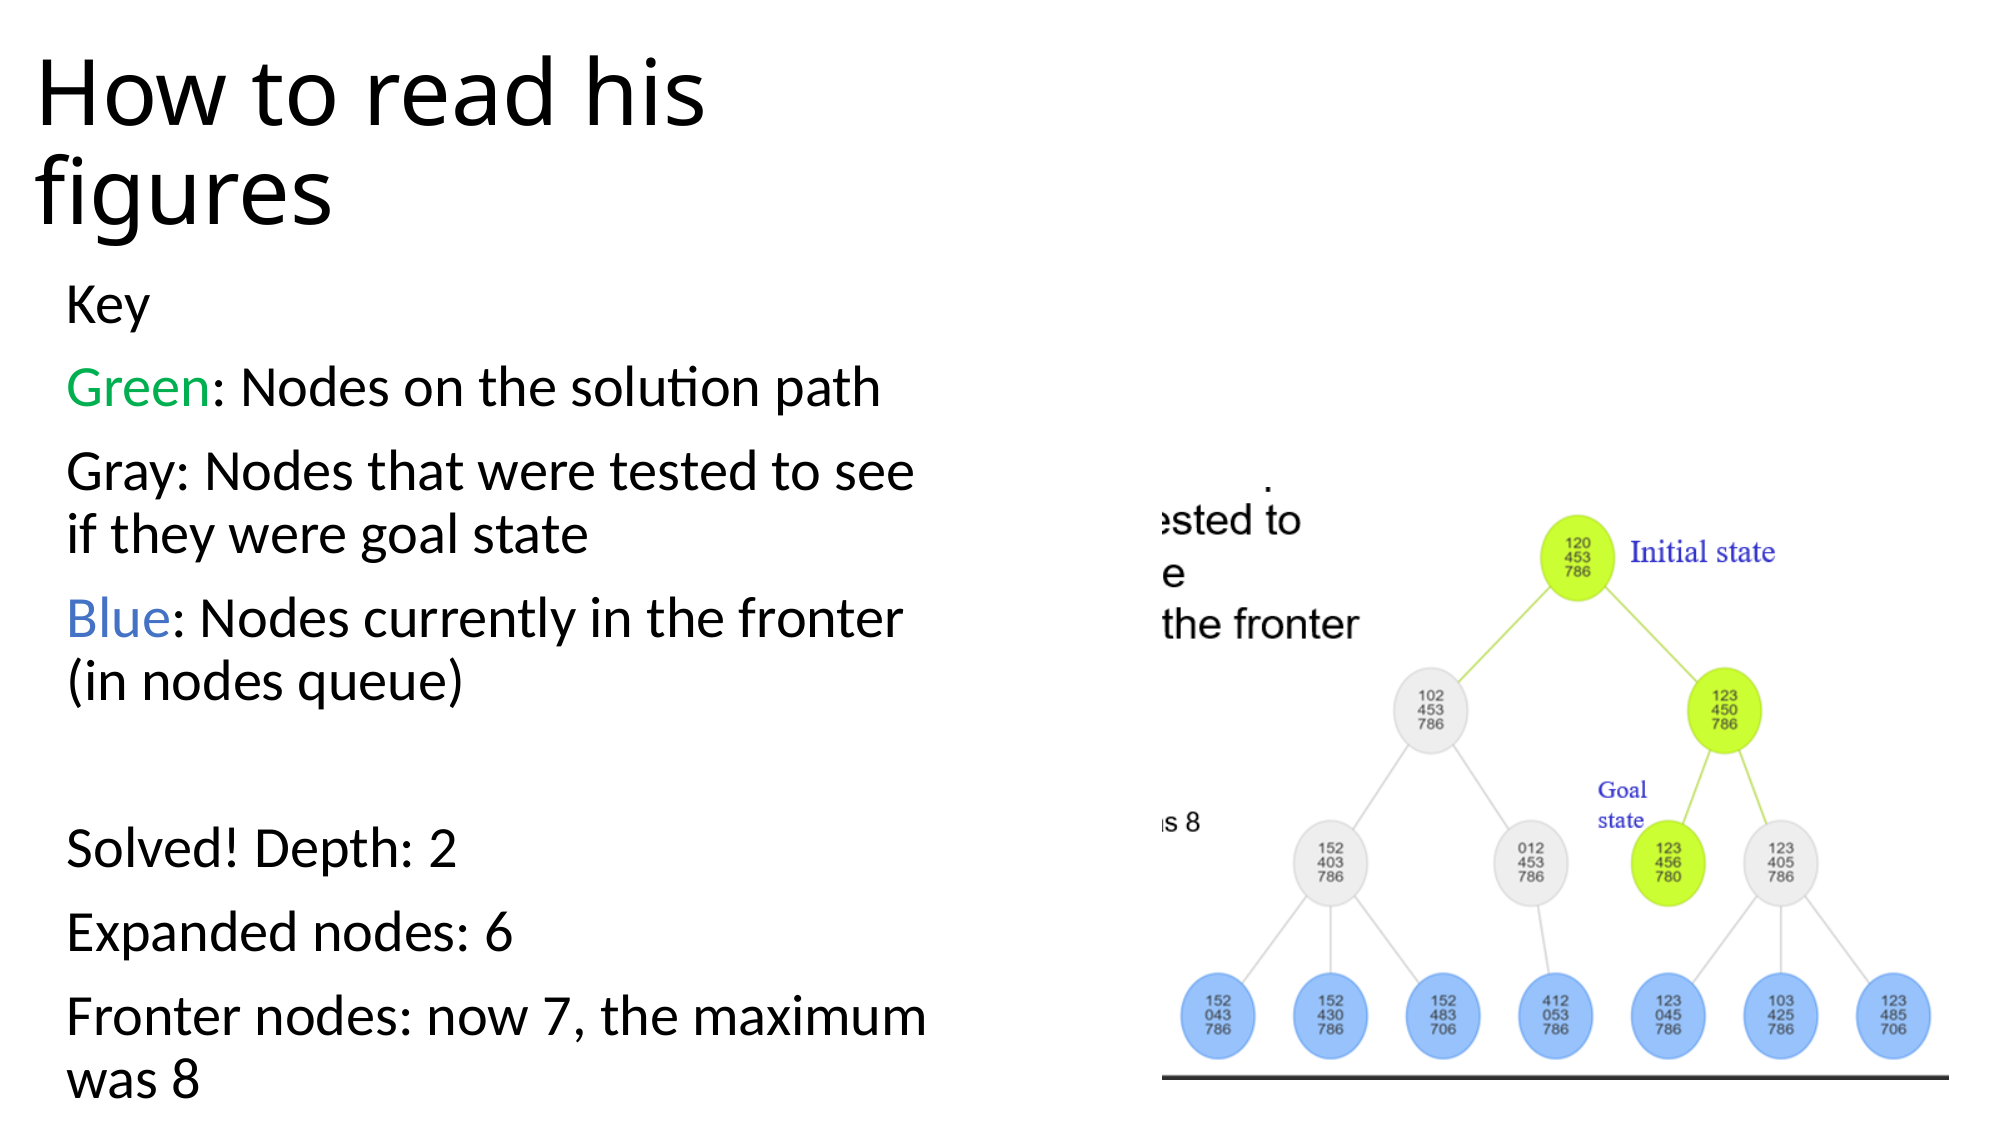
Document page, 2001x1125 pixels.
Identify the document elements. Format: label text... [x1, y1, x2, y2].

picture [1161, 487, 1949, 1080]
list Key Green: Nodes on the solution path Gray: Nodes that were tested to see if they were goal state Blue: Nodes currently in the fronter (in nodes queue) Solved! Depth: 2 Expanded nodes: 6 Fronter nodes: now 7, the maximum was 8 [51, 265, 967, 1125]
title How to read his figures [19, 25, 935, 266]
